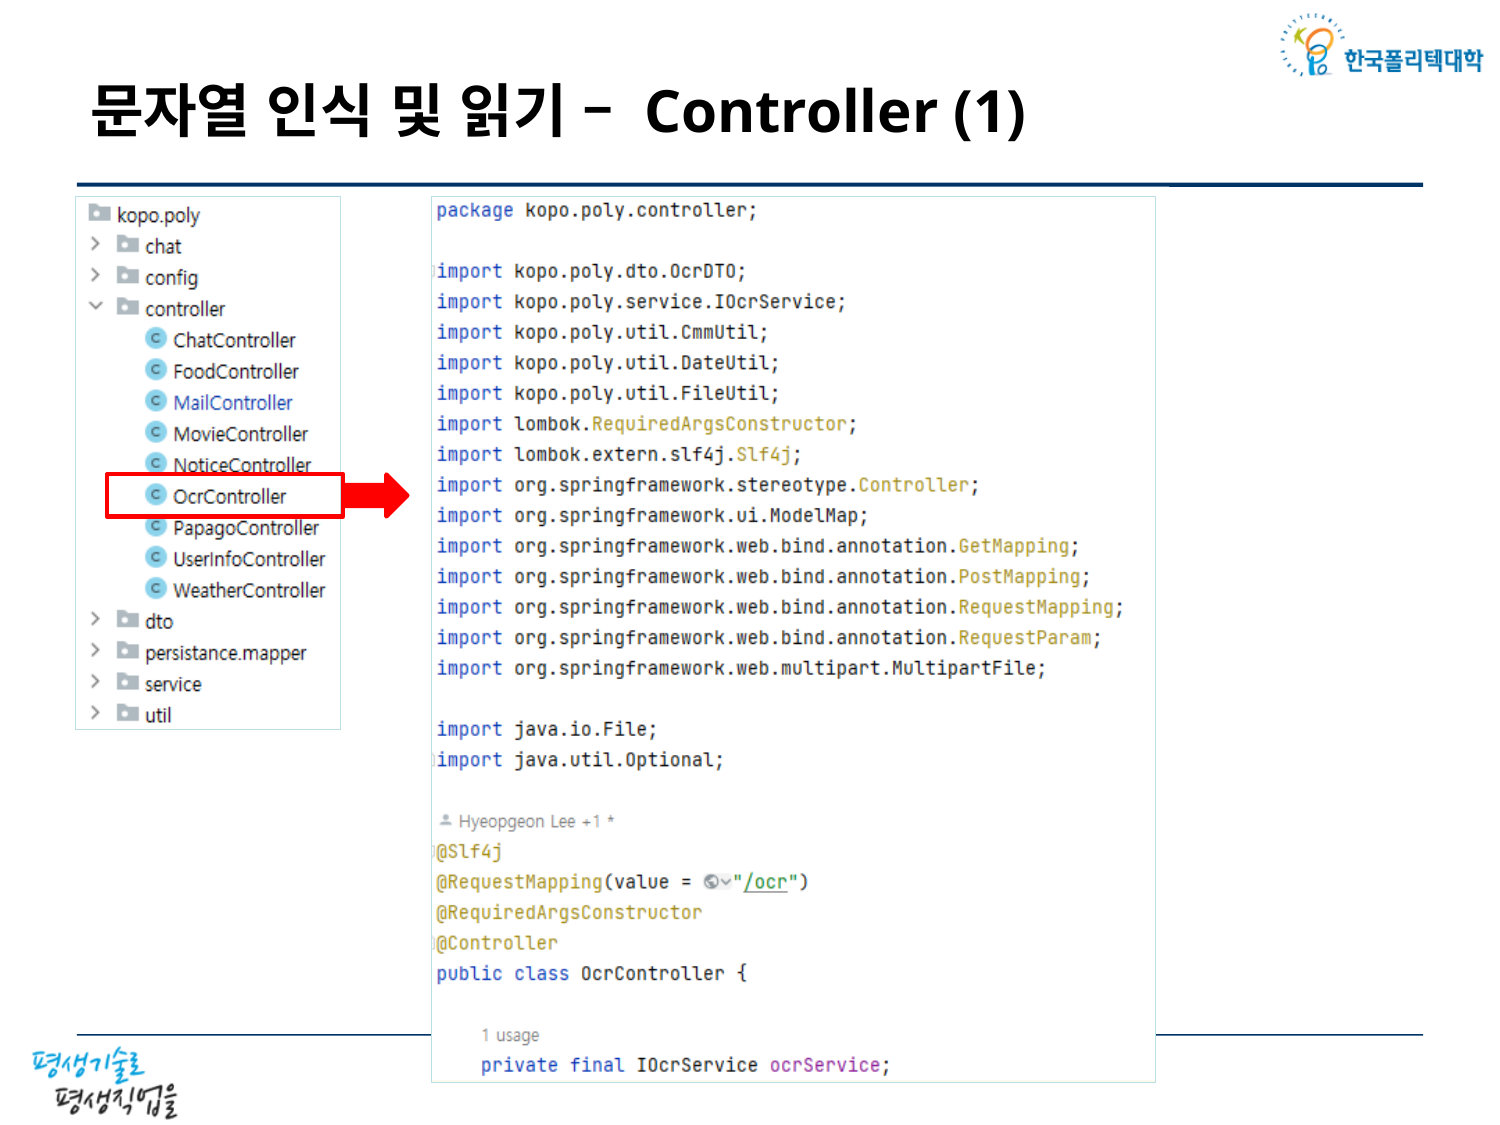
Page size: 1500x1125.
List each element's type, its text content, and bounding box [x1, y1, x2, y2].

picture [74, 195, 341, 730]
picture [17, 1039, 226, 1122]
picture [1275, 6, 1489, 84]
picture [430, 196, 1156, 1083]
title 문자열 인식 및 읽기 – Controller (1) [74, 44, 1426, 173]
text_box [344, 472, 410, 519]
